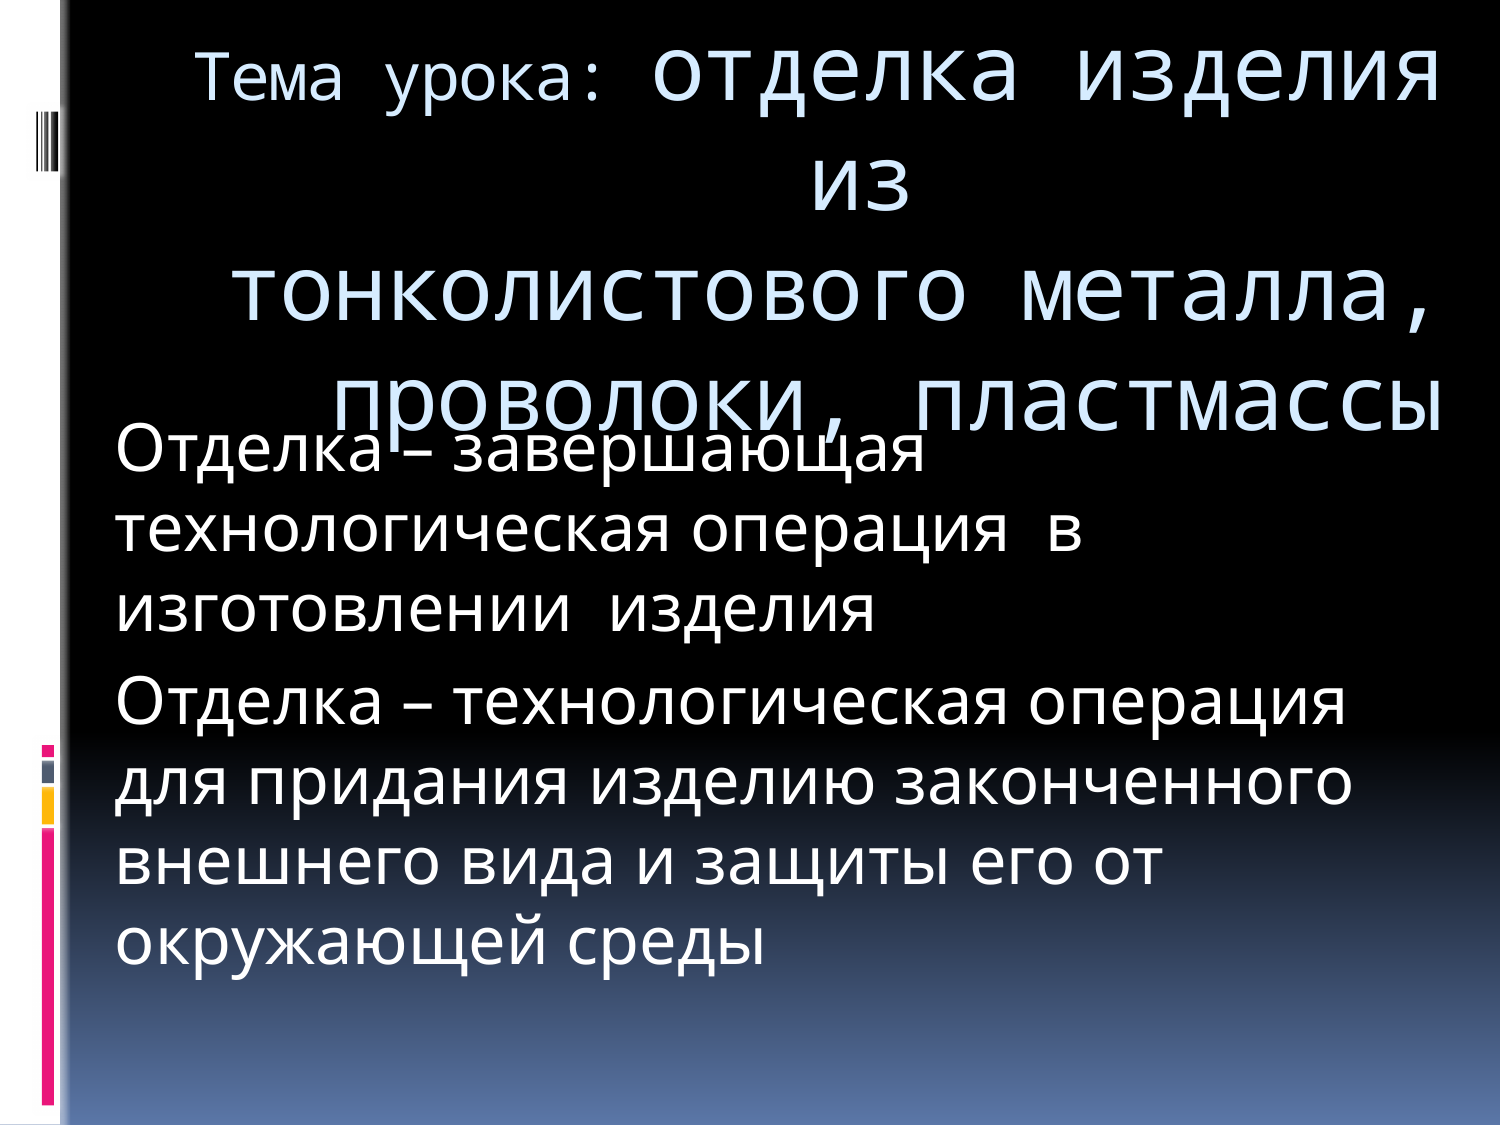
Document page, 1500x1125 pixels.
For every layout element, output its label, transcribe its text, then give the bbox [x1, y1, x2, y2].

title Тема урока: отделка изделия из тонколистового металла, проволоки, пластмассы [112, 1, 1459, 397]
text_box Отделка – завершающая технологическая операция в изготовлении изделия [100, 397, 1471, 490]
text_box Отделка – технологическая операция для придания изделию законченного внешнего вида и защиты его от окружающей среды [100, 490, 1471, 985]
